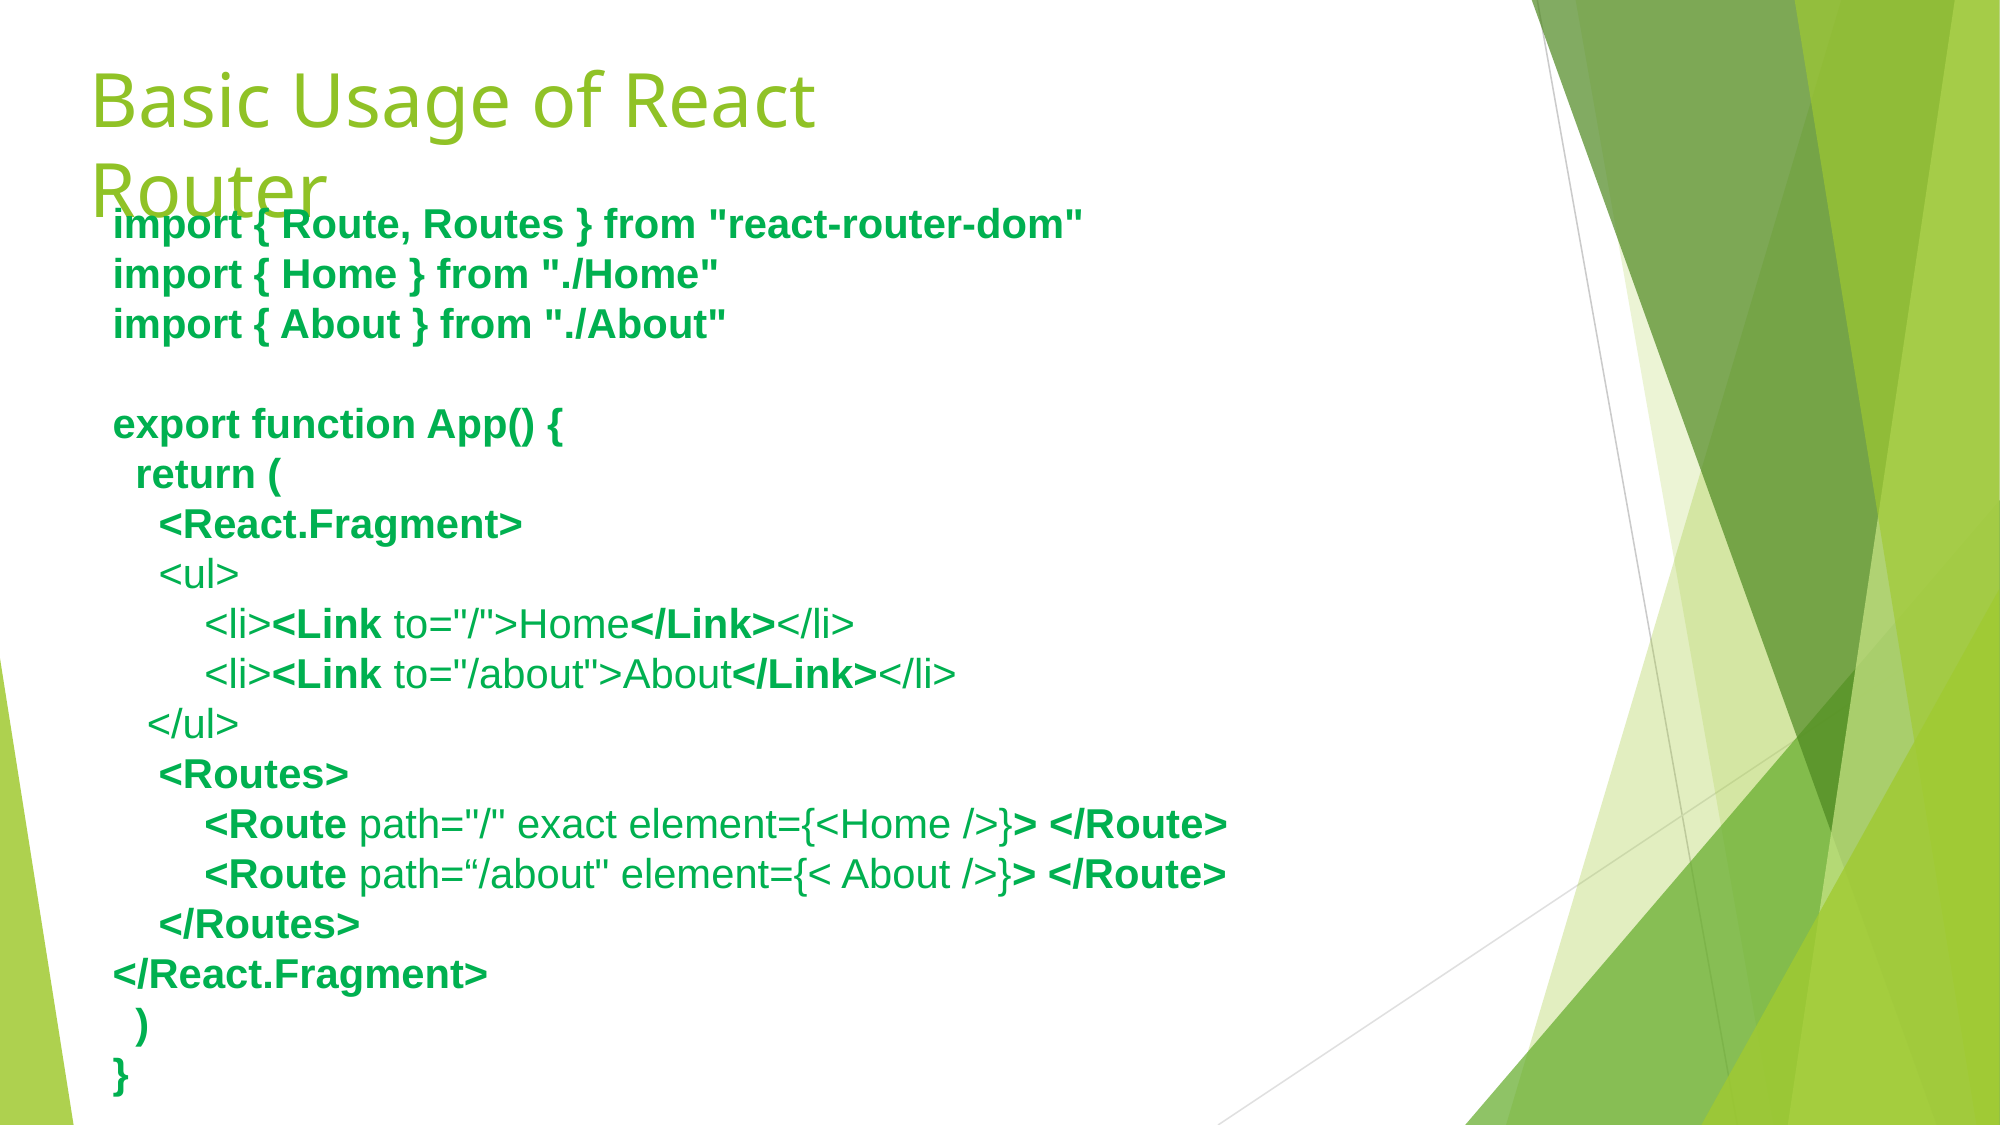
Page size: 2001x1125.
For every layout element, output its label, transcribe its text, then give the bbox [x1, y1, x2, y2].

title Basic Usage of React Router [87, 50, 1054, 240]
text_box import { Route, Routes } from "react-router-dom" import { Home } from "./Home" import { About } from "./About" export function App() { return ( <React.Fragment> <ul> <li><Link to="/">Home</Link></li> <li><Link to="/about">About</Link></li> </ul> <Routes> <Route path="/" exact element={<Home />}> </Route> <Route path=“/about" element={< About />}> </Route> </Routes> </React.Fragment> ) } [112, 174, 1251, 1097]
